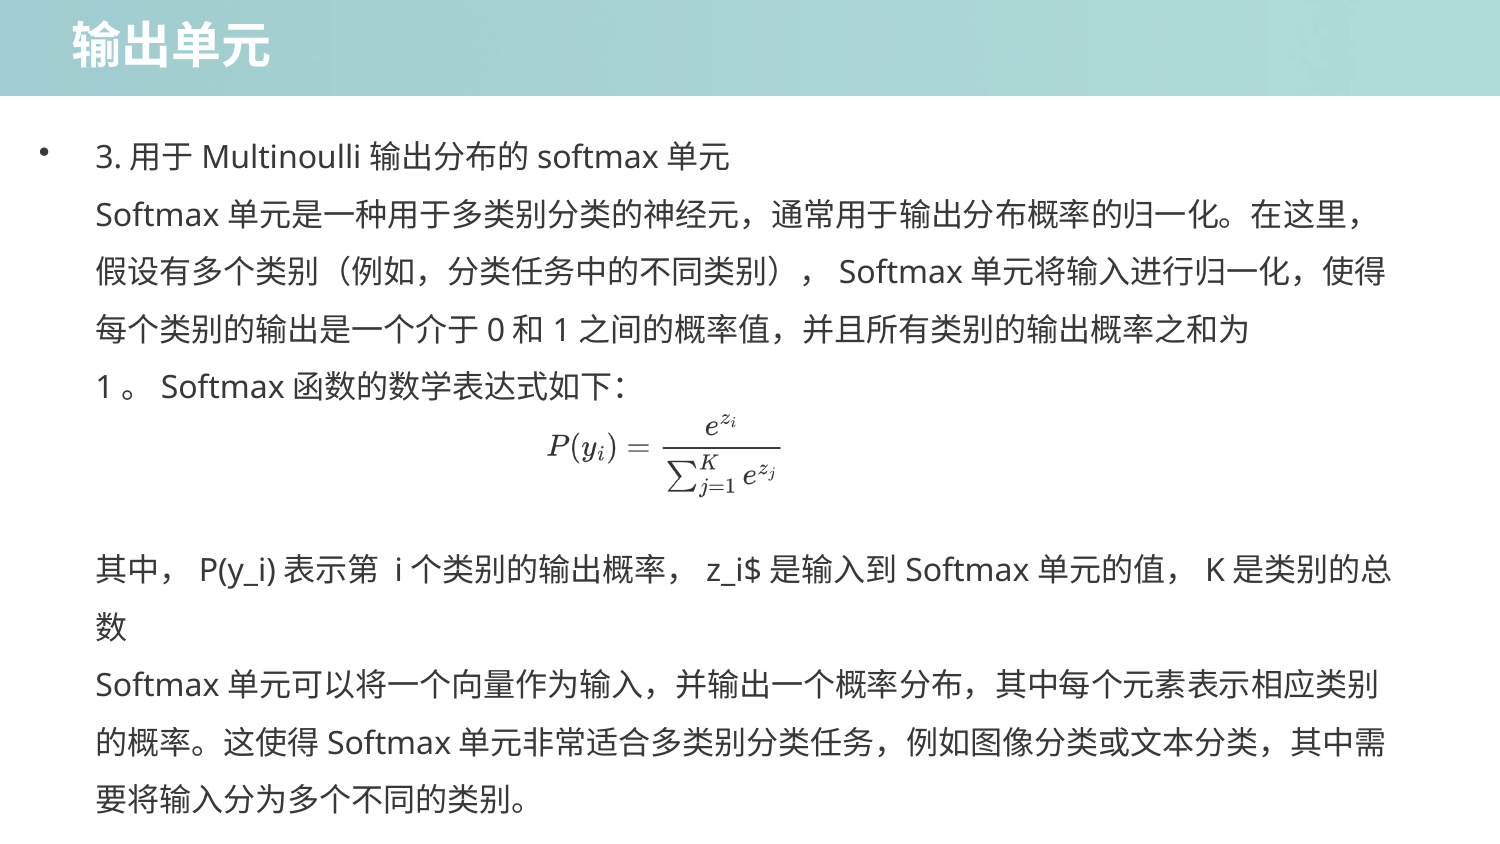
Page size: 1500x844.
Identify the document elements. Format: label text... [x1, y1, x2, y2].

picture [546, 410, 784, 501]
text_box 3.用于Multinoulli输出分布的softmax单元 Softmax单元是一种用于多类别分类的神经元，通常用于输出分布概率的归一化。在这里，假设有多个类别（例如，分类任务中的不同类别），Softmax单元将输入进行归一化，使得每个类别的输出是一个介于0和1之间的概率值，并且所有类别的输出概率之和为1。Softmax函数的数学表达式如下： 其中，P(y_i)表示第 i个类别的输出概率，z_i$是输入到Softmax单元的值，K是类别的总数 Softmax单元可以将一个向量作为输入，并输出一个概率分布，其中每个元素表示相应类别的概率。这使得Softmax单元非常适合多类别分类任务，例如图像分类或文本分类，其中需要将输入分为多个不同的类别。 [24, 110, 1415, 838]
picture [0, 0, 1500, 96]
